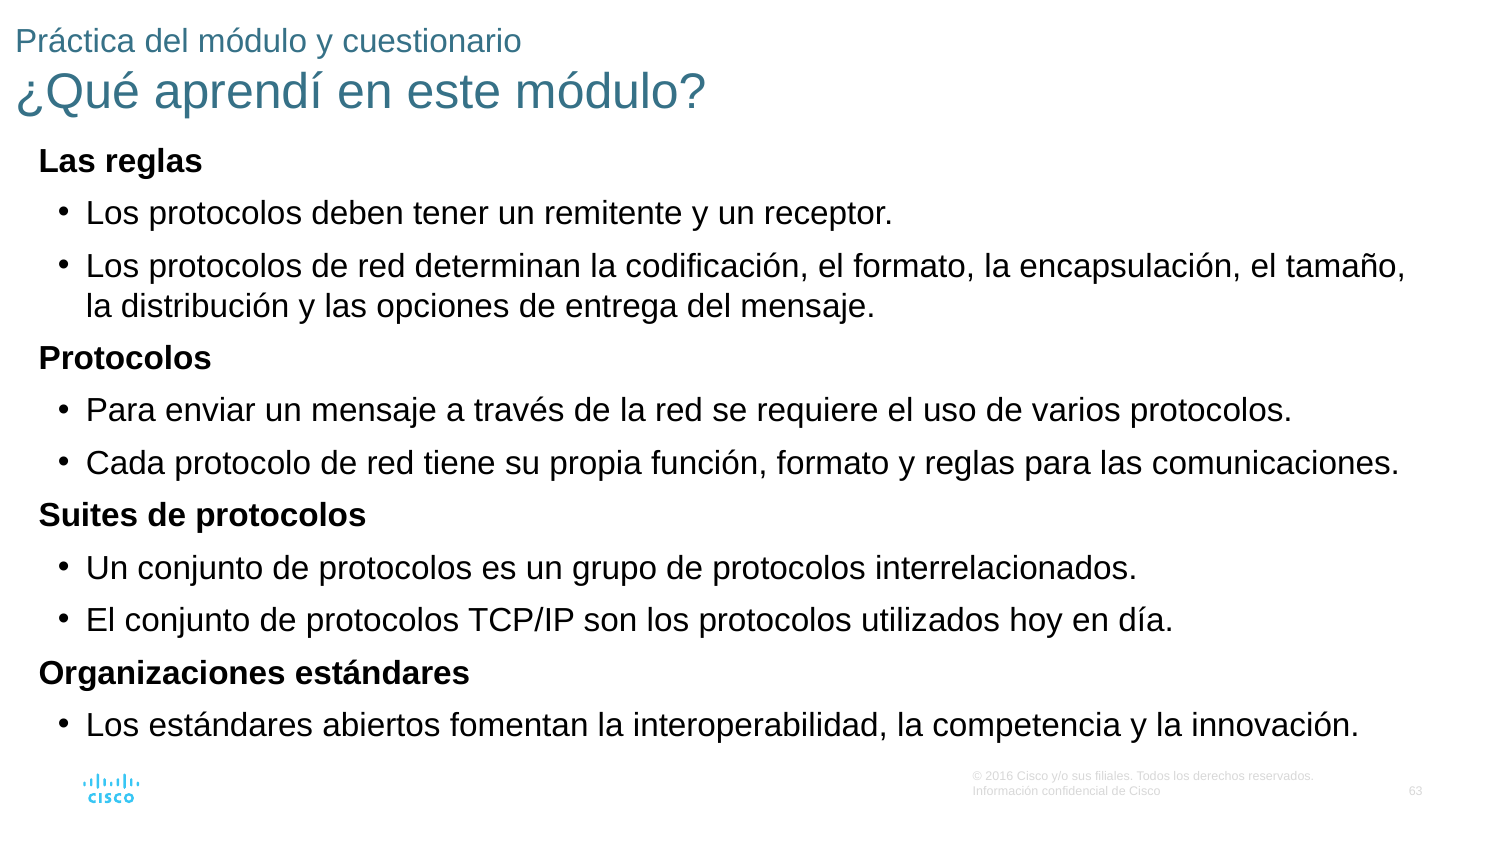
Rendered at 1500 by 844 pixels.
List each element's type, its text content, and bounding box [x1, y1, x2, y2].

title Práctica del módulo y cuestionario ¿Qué aprendí en este módulo? [0, 6, 1500, 131]
list Las reglas Los protocolos deben tener un remitente y un receptor. Los protocolos de red determinan la codificación, el formato, la encapsulación, el tamaño, la distribución y las opciones de entrega del mensaje. Protocolos Para enviar un mensaje a través de la red se requiere el uso de varios protocolos. Cada protocolo de red tiene su propia función, formato y reglas para las comunicaciones. Suites de protocolos Un conjunto de protocolos es un grupo de protocolos interrelacionados. El conjunto de protocolos TCP/IP son los protocolos utilizados hoy en día. Organizaciones estándares Los estándares abiertos fomentan la interoperabilidad, la competencia y la innovación. [0, 131, 1451, 752]
